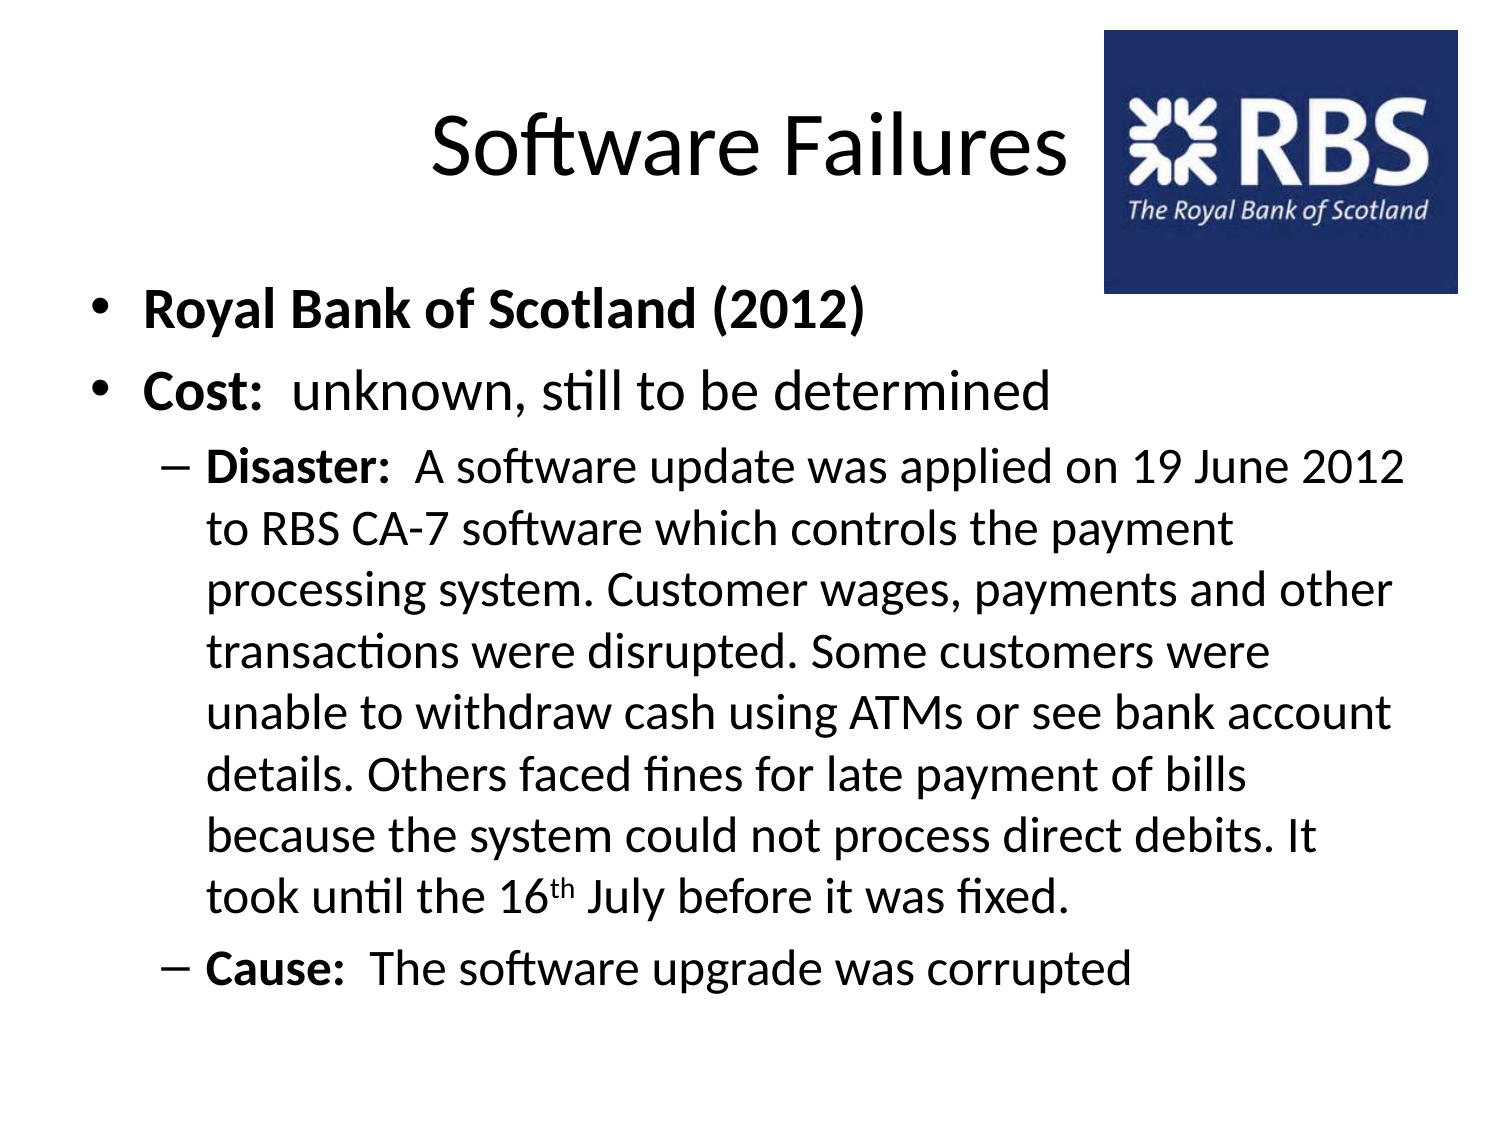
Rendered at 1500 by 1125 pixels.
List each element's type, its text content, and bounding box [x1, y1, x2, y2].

title Software Failures [75, 45, 1099, 233]
picture [1104, 30, 1459, 294]
list Royal Bank of Scotland (2012) Cost: unknown, still to be determined Disaster: A software update was applied on 19 June 2012 to RBS CA-7 software which controls the payment processing system. Customer wages, payments and other transactions were disrupted. Some customers were unable to withdraw cash using ATMs or see bank account details. Others faced fines for late payment of bills because the system could not process direct debits. It took until the 16th July before it was fixed. Cause: The software upgrade was corrupted [75, 262, 1425, 1005]
